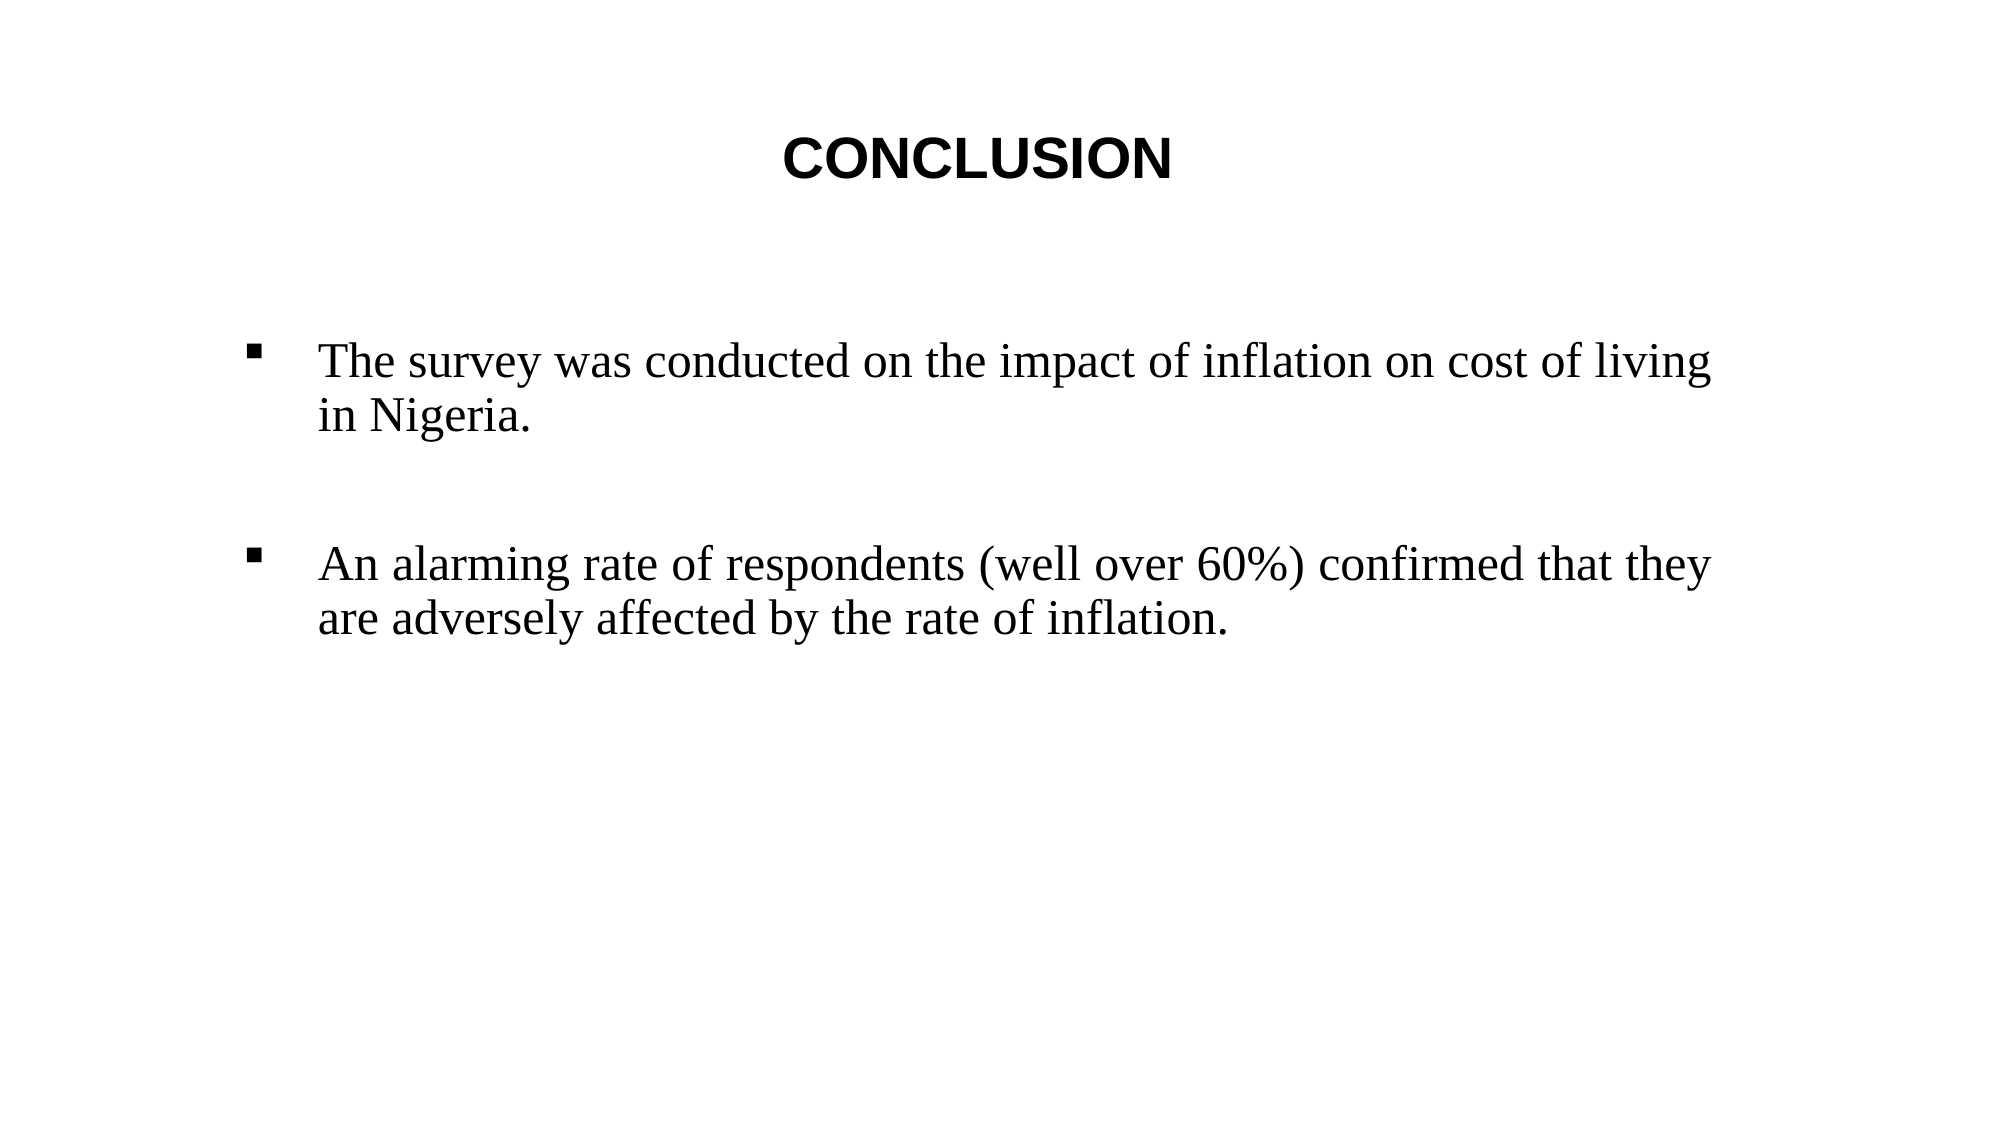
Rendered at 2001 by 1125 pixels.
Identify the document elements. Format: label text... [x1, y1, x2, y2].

title CONCLUSION [227, 50, 1728, 199]
subtitle The survey was conducted on the impact of inflation on cost of living in Nigeria. An alarming rate of respondents (well over 60%) confirmed that they are adversely affected by the rate of inflation. [227, 326, 1728, 1011]
